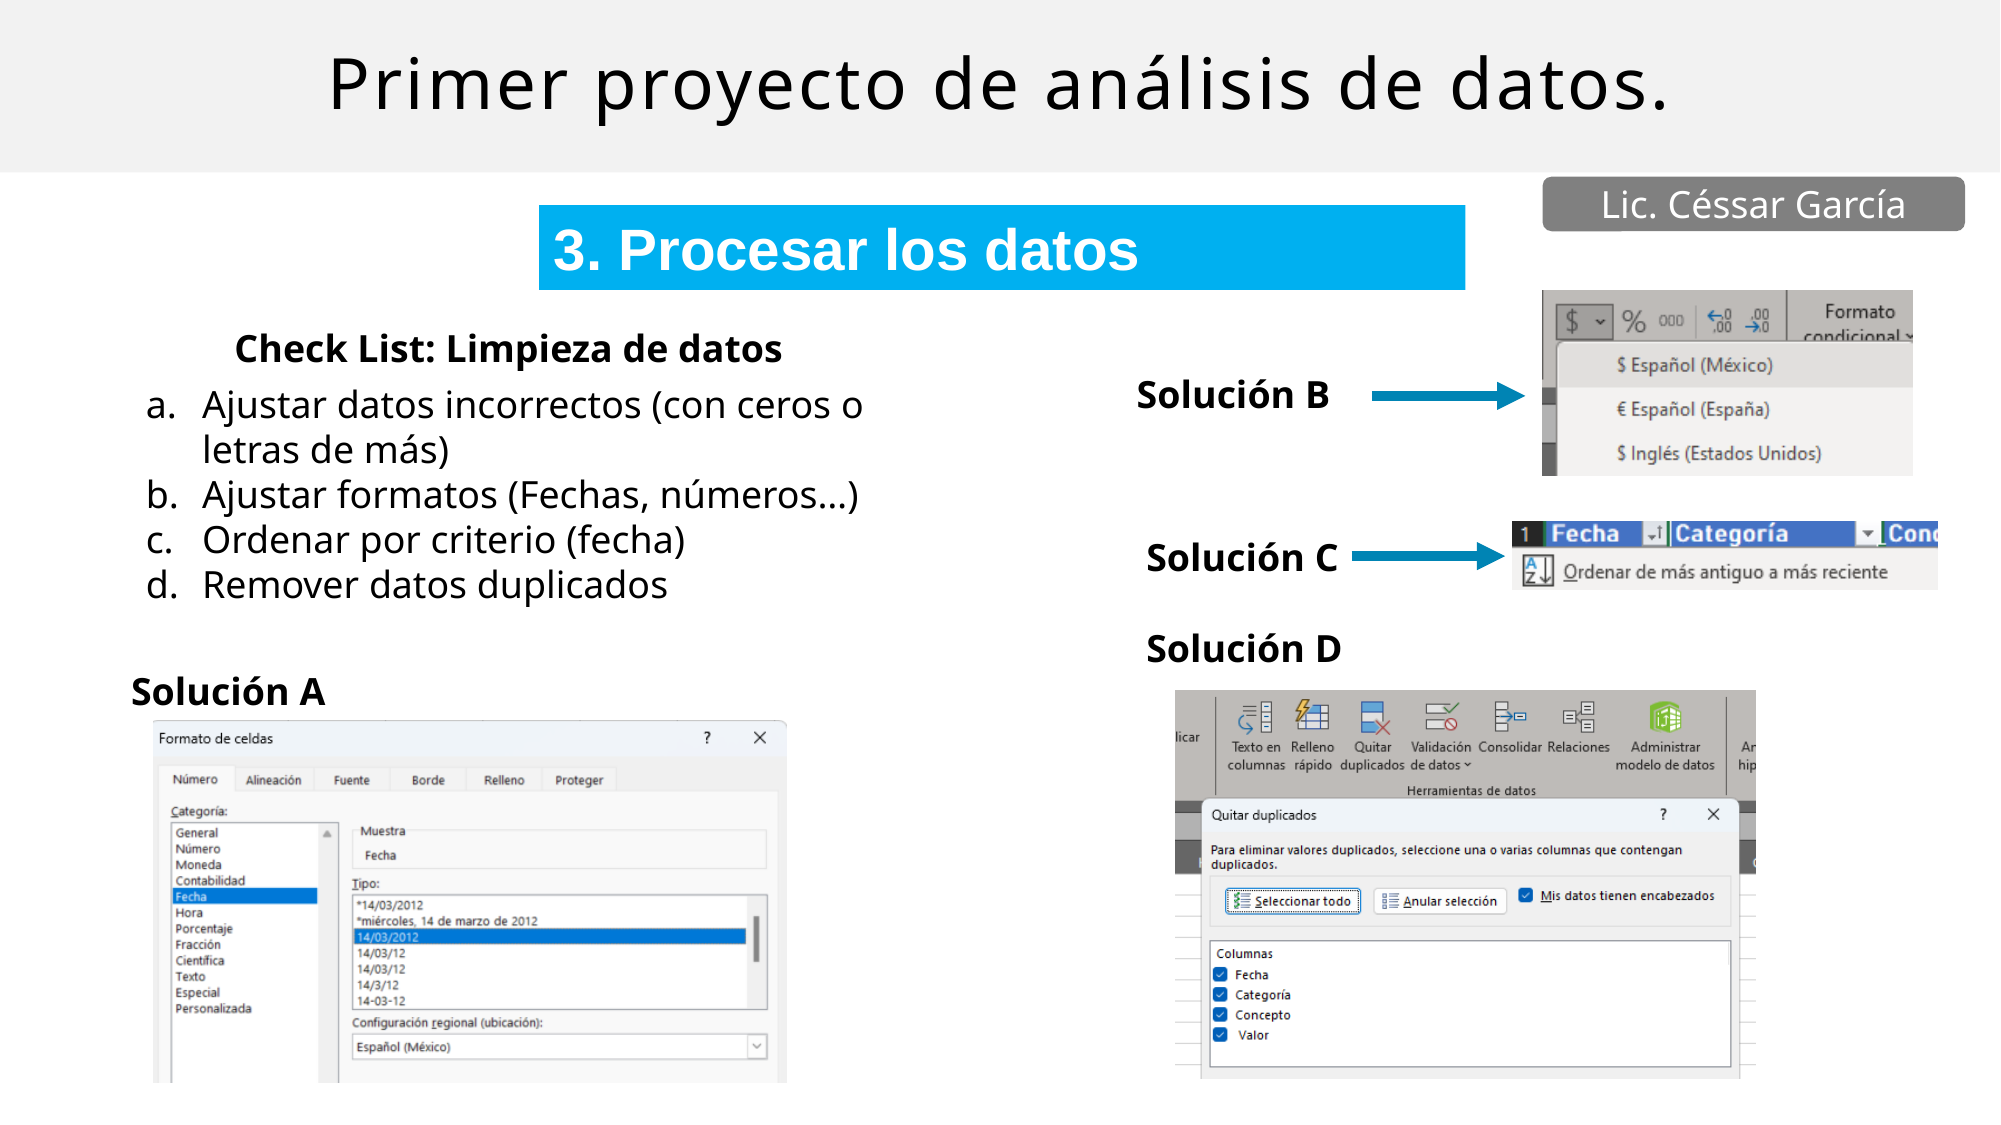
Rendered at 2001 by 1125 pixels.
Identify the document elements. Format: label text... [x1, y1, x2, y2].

text_box Lic. Céssar García [1541, 175, 1967, 233]
text_box Ajustar datos incorrectos (con ceros o letras de más) Ajustar formatos (Fechas, números…) Ordenar por criterio (fecha) Remover datos duplicados [130, 373, 948, 614]
title Primer proyecto de análisis de datos. [0, 0, 2000, 173]
text_box Solución A [116, 660, 498, 721]
text_box Solución C [1131, 526, 1512, 587]
picture [1542, 290, 1913, 476]
text_box Solución D [1131, 617, 1513, 678]
picture [153, 720, 787, 1083]
text_box Solución B [1121, 363, 1352, 424]
picture [1512, 521, 1938, 590]
picture [1175, 690, 1756, 1079]
text_box Check List: Limpieza de datos [219, 317, 813, 373]
text_box 3. Procesar los datos [539, 205, 1466, 290]
